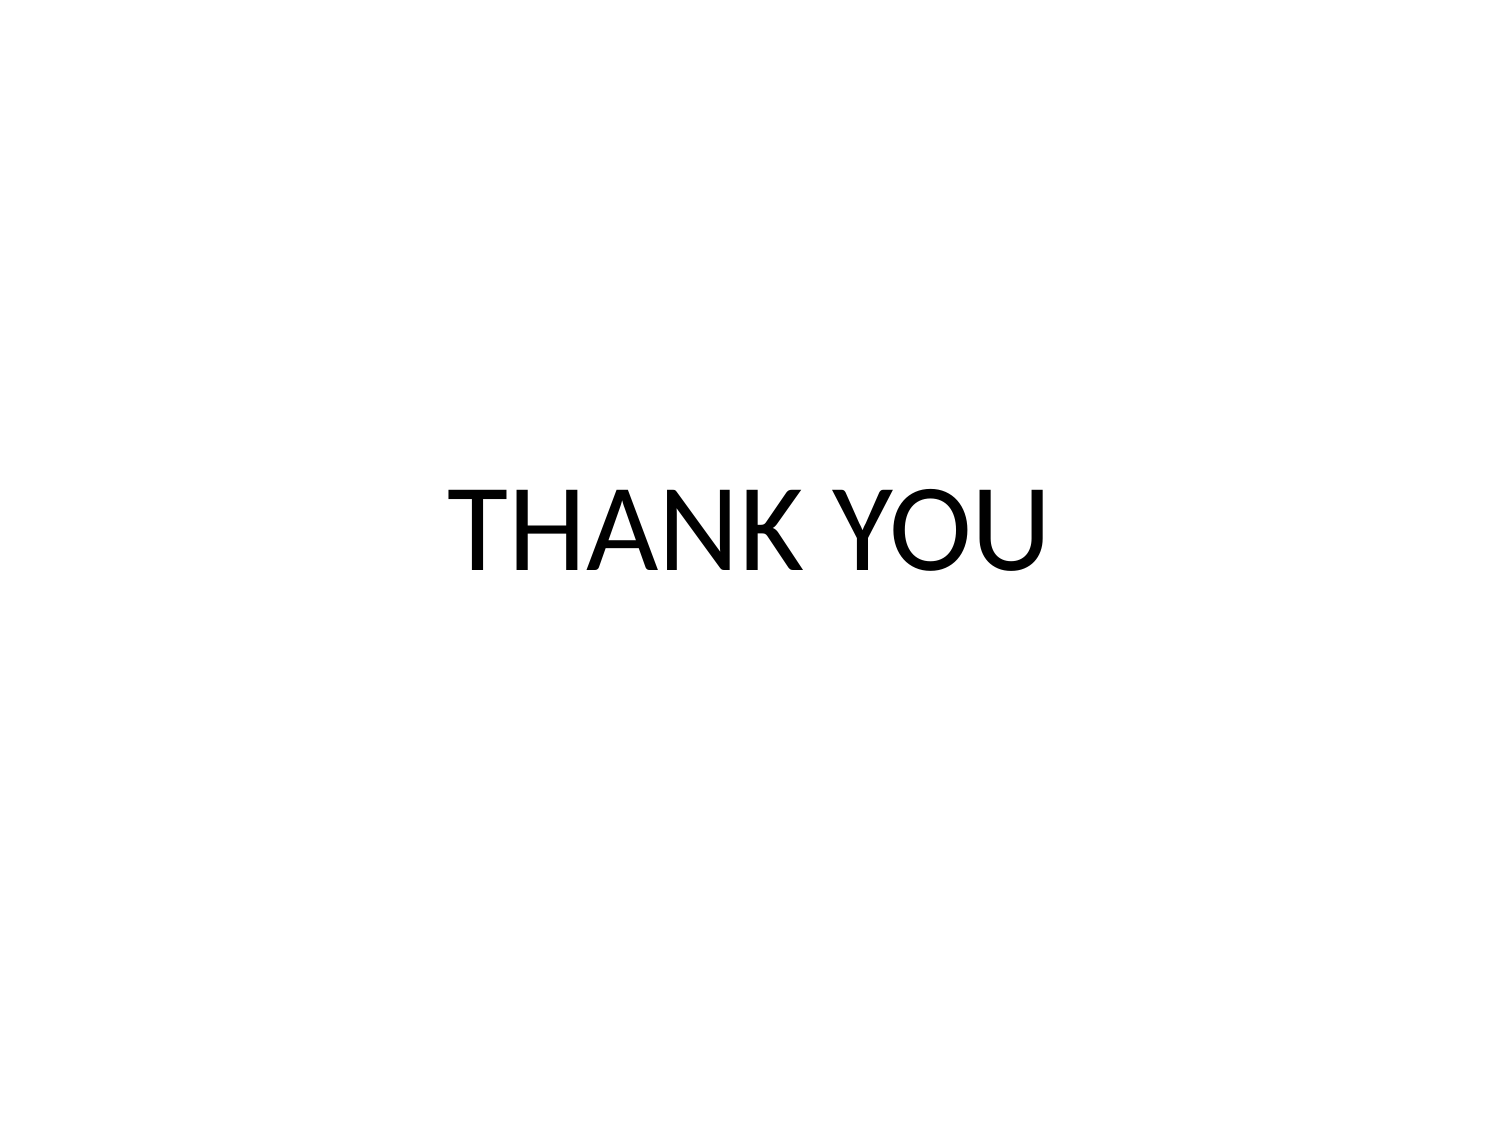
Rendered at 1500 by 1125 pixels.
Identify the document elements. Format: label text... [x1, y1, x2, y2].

list THANK YOU [75, 262, 1425, 1005]
